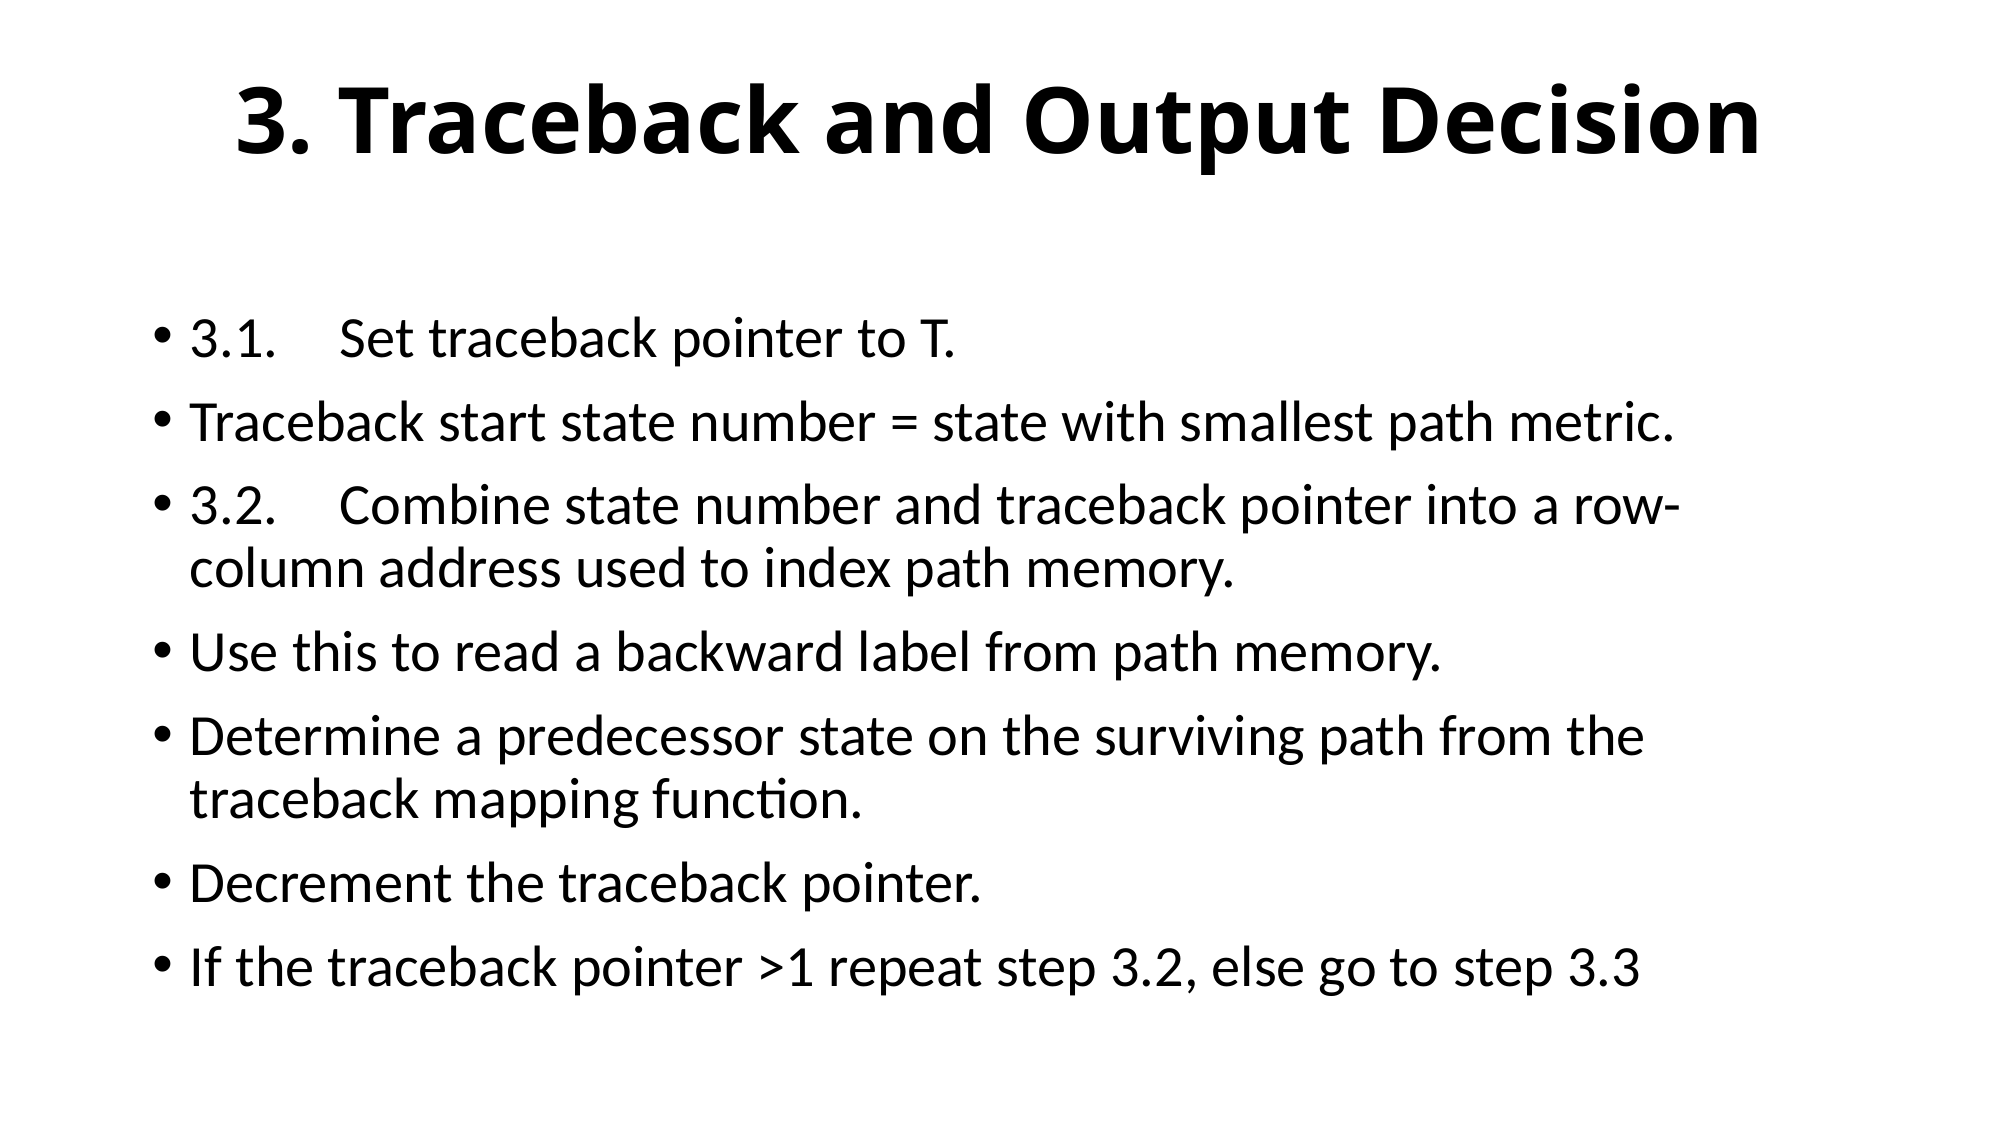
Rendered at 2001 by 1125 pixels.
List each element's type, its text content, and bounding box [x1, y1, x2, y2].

title 3. Traceback and Output Decision [137, 57, 1863, 192]
list 3.1. Set traceback pointer to T. Traceback start state number = state with smallest path metric. 3.2. Combine state number and traceback pointer into a row-column address used to index path memory. Use this to read a backward label from path memory. Determine a predecessor state on the surviving path from the traceback mapping function. Decrement the traceback pointer. If the traceback pointer >1 repeat step 3.2, else go to step 3.3 [137, 299, 1863, 1014]
